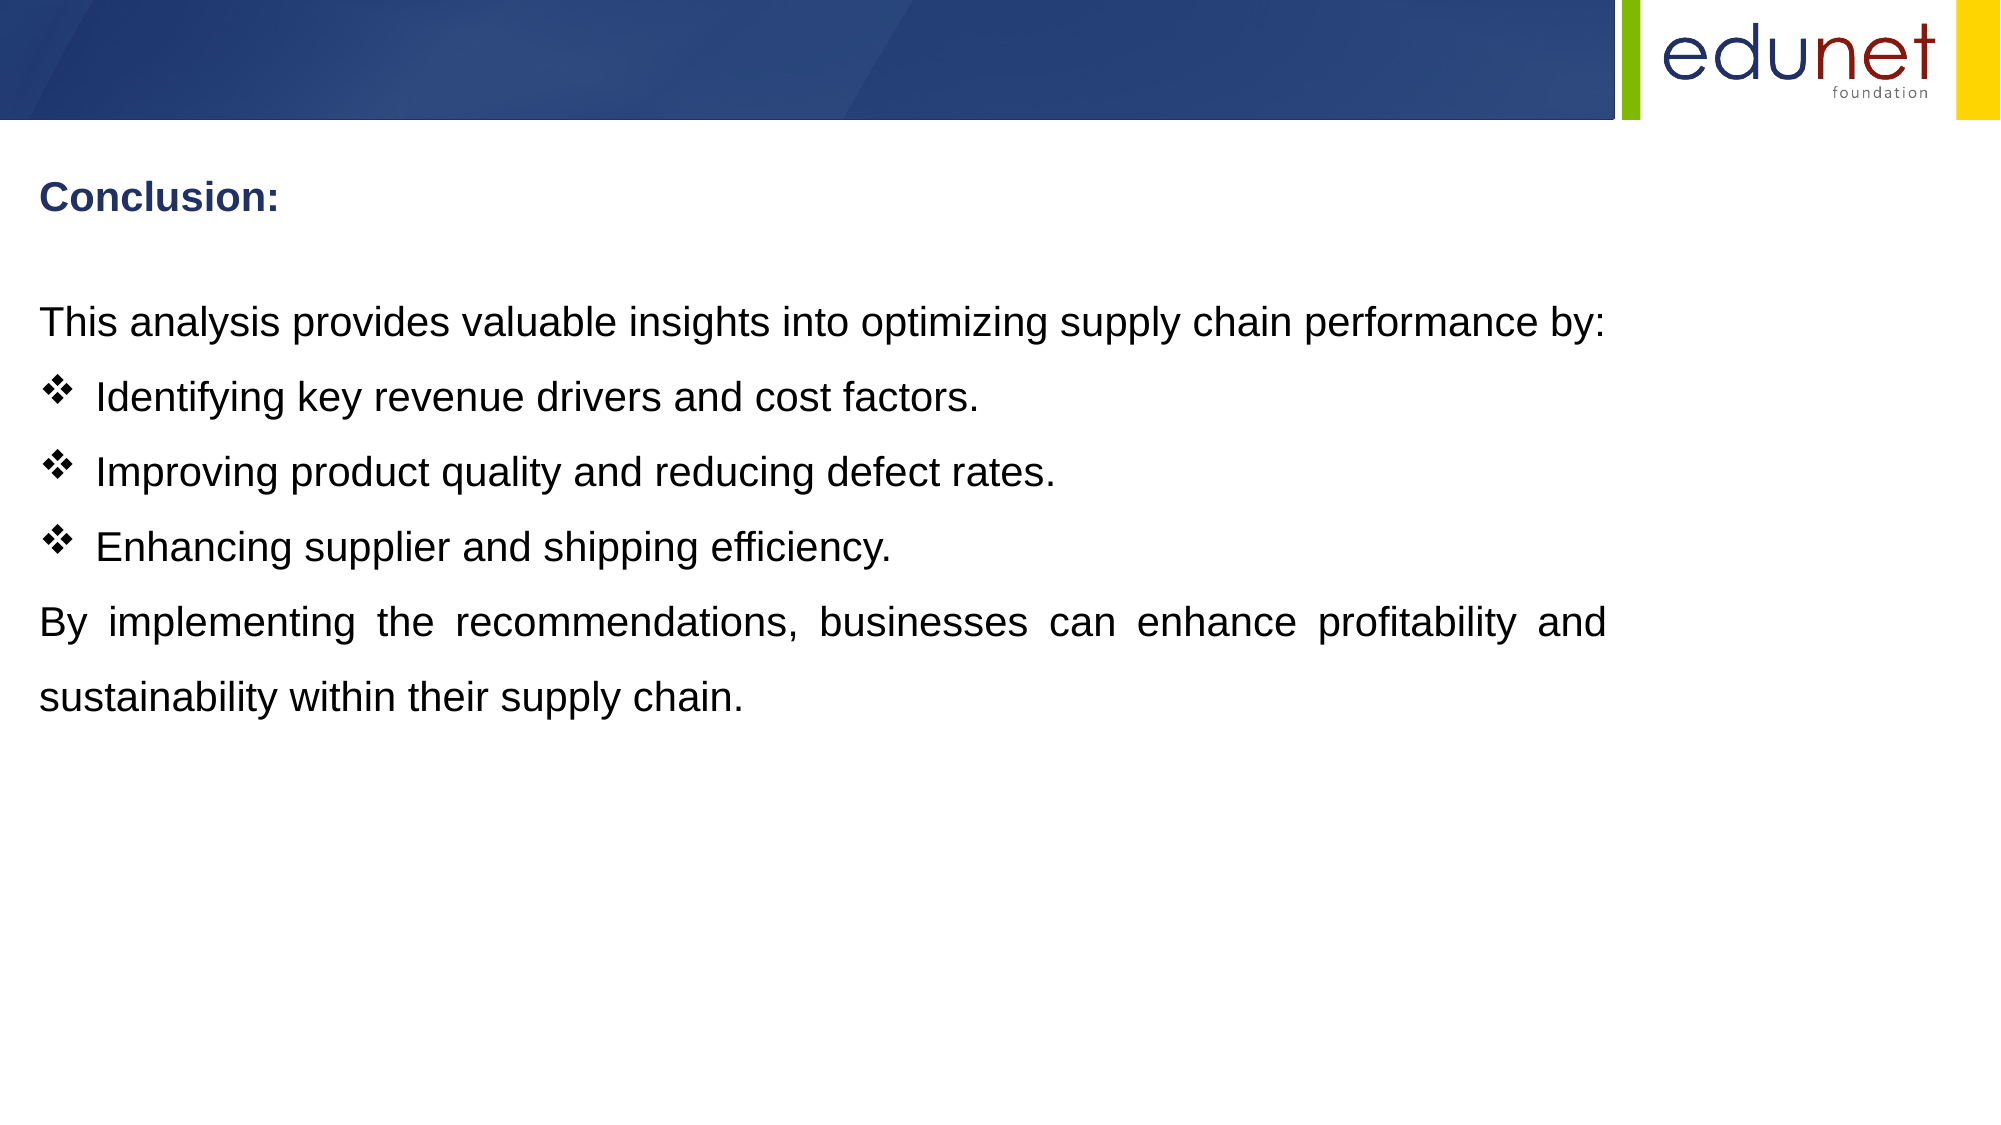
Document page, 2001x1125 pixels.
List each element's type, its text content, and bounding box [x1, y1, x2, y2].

picture [1652, 12, 1948, 108]
text_box Conclusion: This analysis provides valuable insights into optimizing supply chain performance by: Identifying key revenue drivers and cost factors. Improving product quality and reducing defect rates. Enhancing supplier and shipping efficiency. By implementing the recommendations, businesses can enhance profitability and sustainability within their supply chain. [24, 162, 1623, 727]
